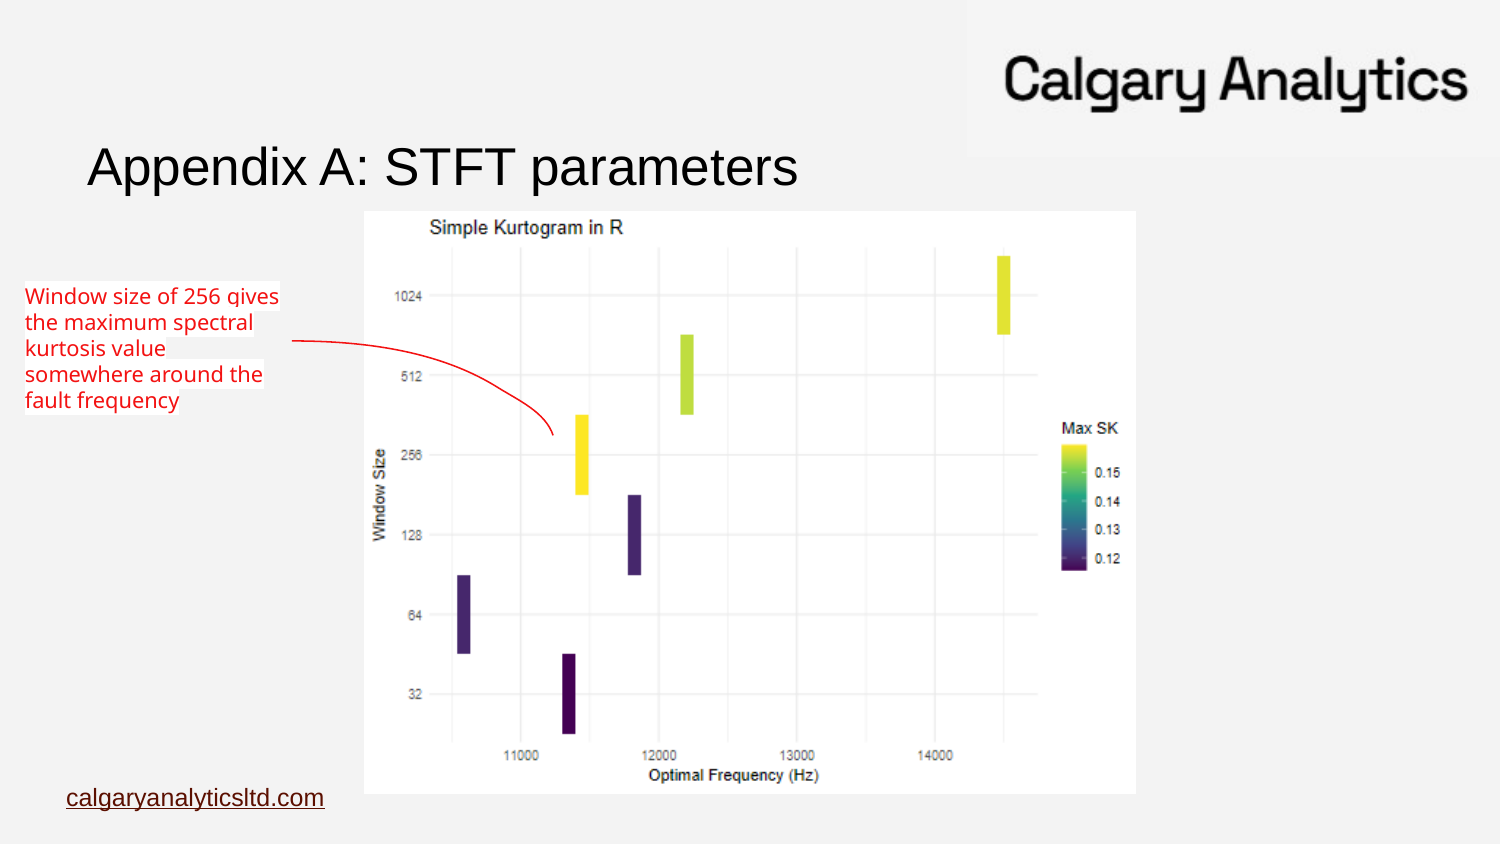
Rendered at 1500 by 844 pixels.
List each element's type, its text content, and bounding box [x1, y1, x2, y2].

text_box Window size of 256 gives the maximum spectral kurtosis value somewhere around the fault frequency [9, 267, 303, 429]
title Appendix A: STFT parameters [71, 117, 1380, 212]
text_box [291, 340, 359, 366]
picture [966, 0, 1500, 157]
text_box calgaryanalyticsltd.com [51, 766, 363, 801]
picture [364, 210, 1136, 794]
